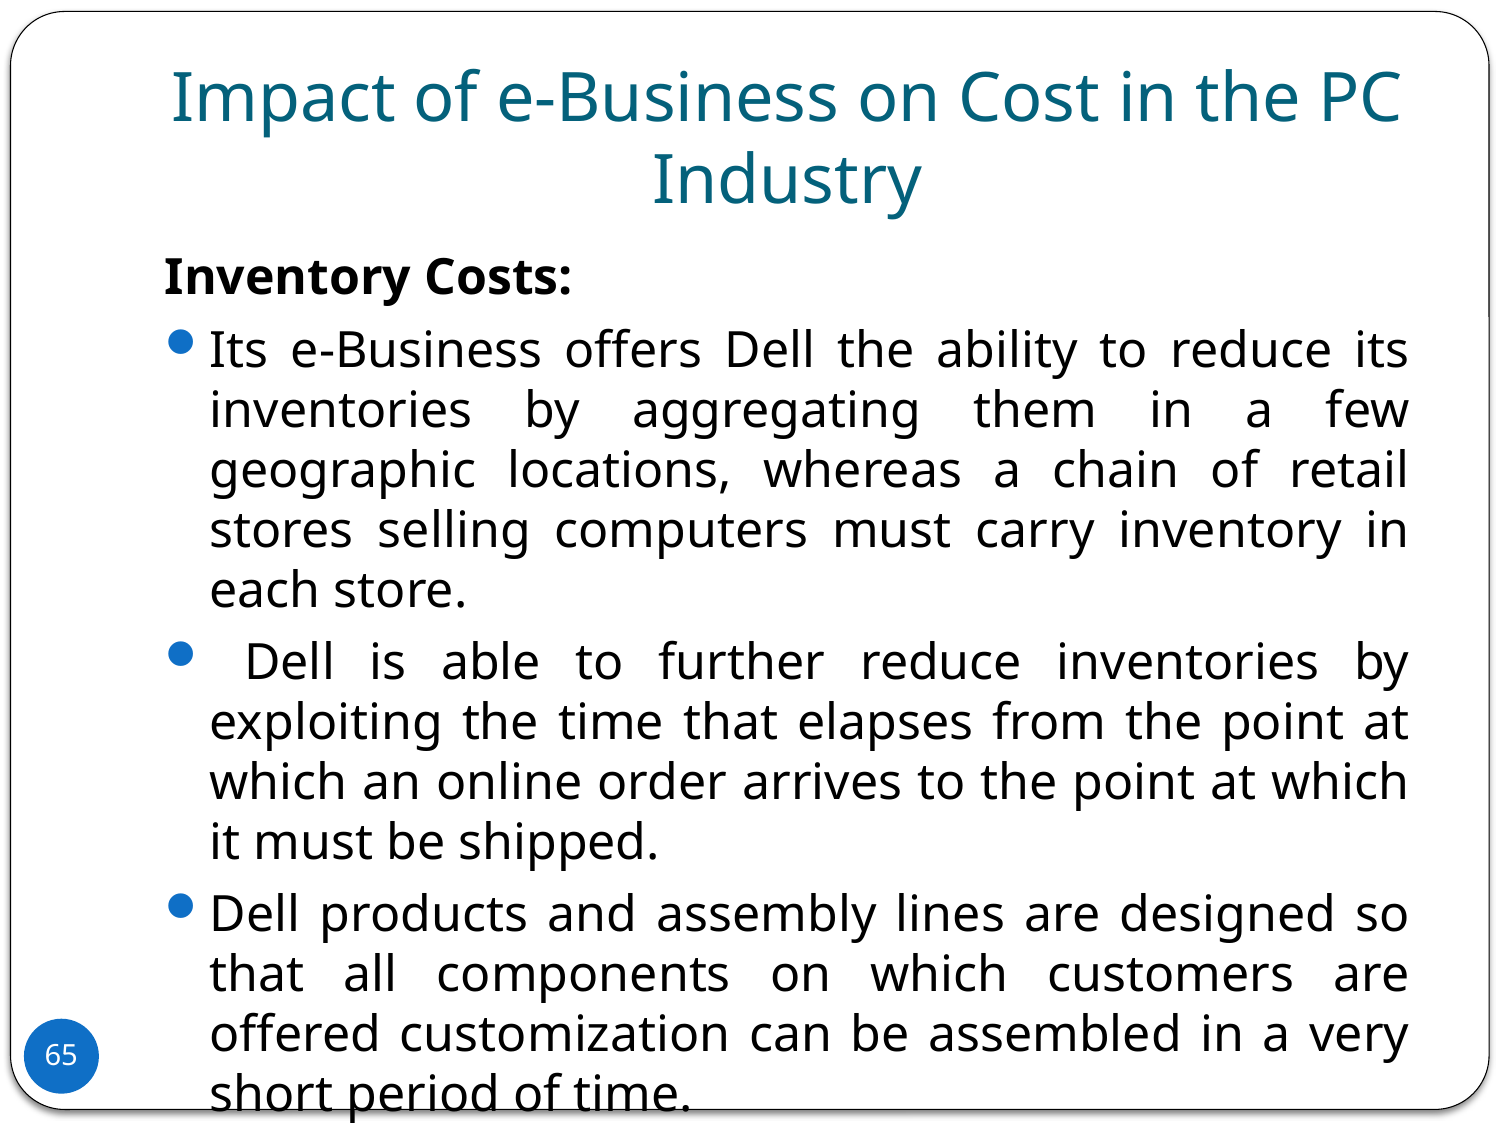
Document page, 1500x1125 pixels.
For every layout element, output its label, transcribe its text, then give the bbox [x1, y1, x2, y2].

slide_number 65 [23, 1018, 99, 1094]
title Impact of e-Business on Cost in the PC Industry [150, 45, 1425, 233]
list Inventory Costs: Its e-Business offers Dell the ability to reduce its inventories by aggregating them in a few geographic locations, whereas a chain of retail stores selling computers must carry inventory in each store. Dell is able to further reduce inventories by exploiting the time that elapses from the point at which an online order arrives to the point at which it must be shipped. Dell products and assembly lines are designed so that all components on which customers are offered customization can be assembled in a very short period of time. [150, 237, 1425, 1075]
